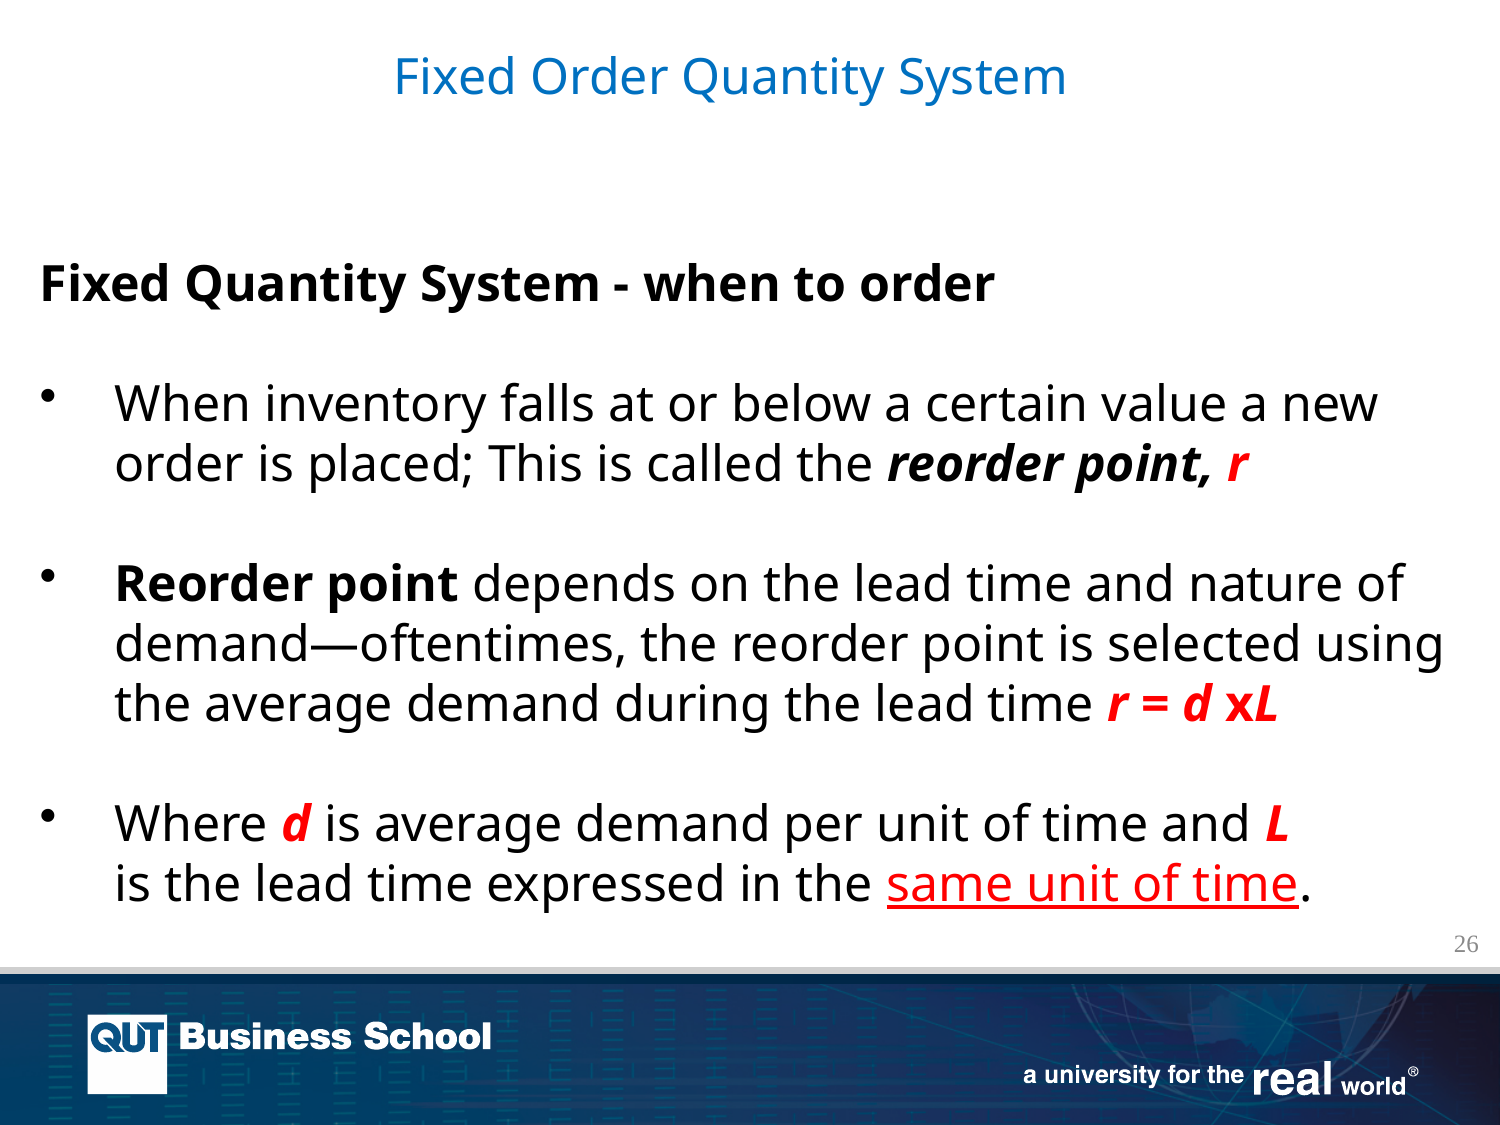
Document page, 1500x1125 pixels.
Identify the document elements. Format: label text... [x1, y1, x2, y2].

text_box 26 [1143, 912, 1494, 973]
picture [0, 984, 1500, 1125]
text_box Fixed Order Quantity System [0, 37, 1463, 113]
text_box Fixed Quantity System - when to order When inventory falls at or below a certain value a new order is placed; This is called the reorder point, r Reorder point depends on the lead time and nature of demand—oftentimes, the reorder point is selected using the average demand during the lead time r = d xL Where d is average demand per unit of time and L is the lead time expressed in the same unit of time. [24, 244, 1463, 919]
